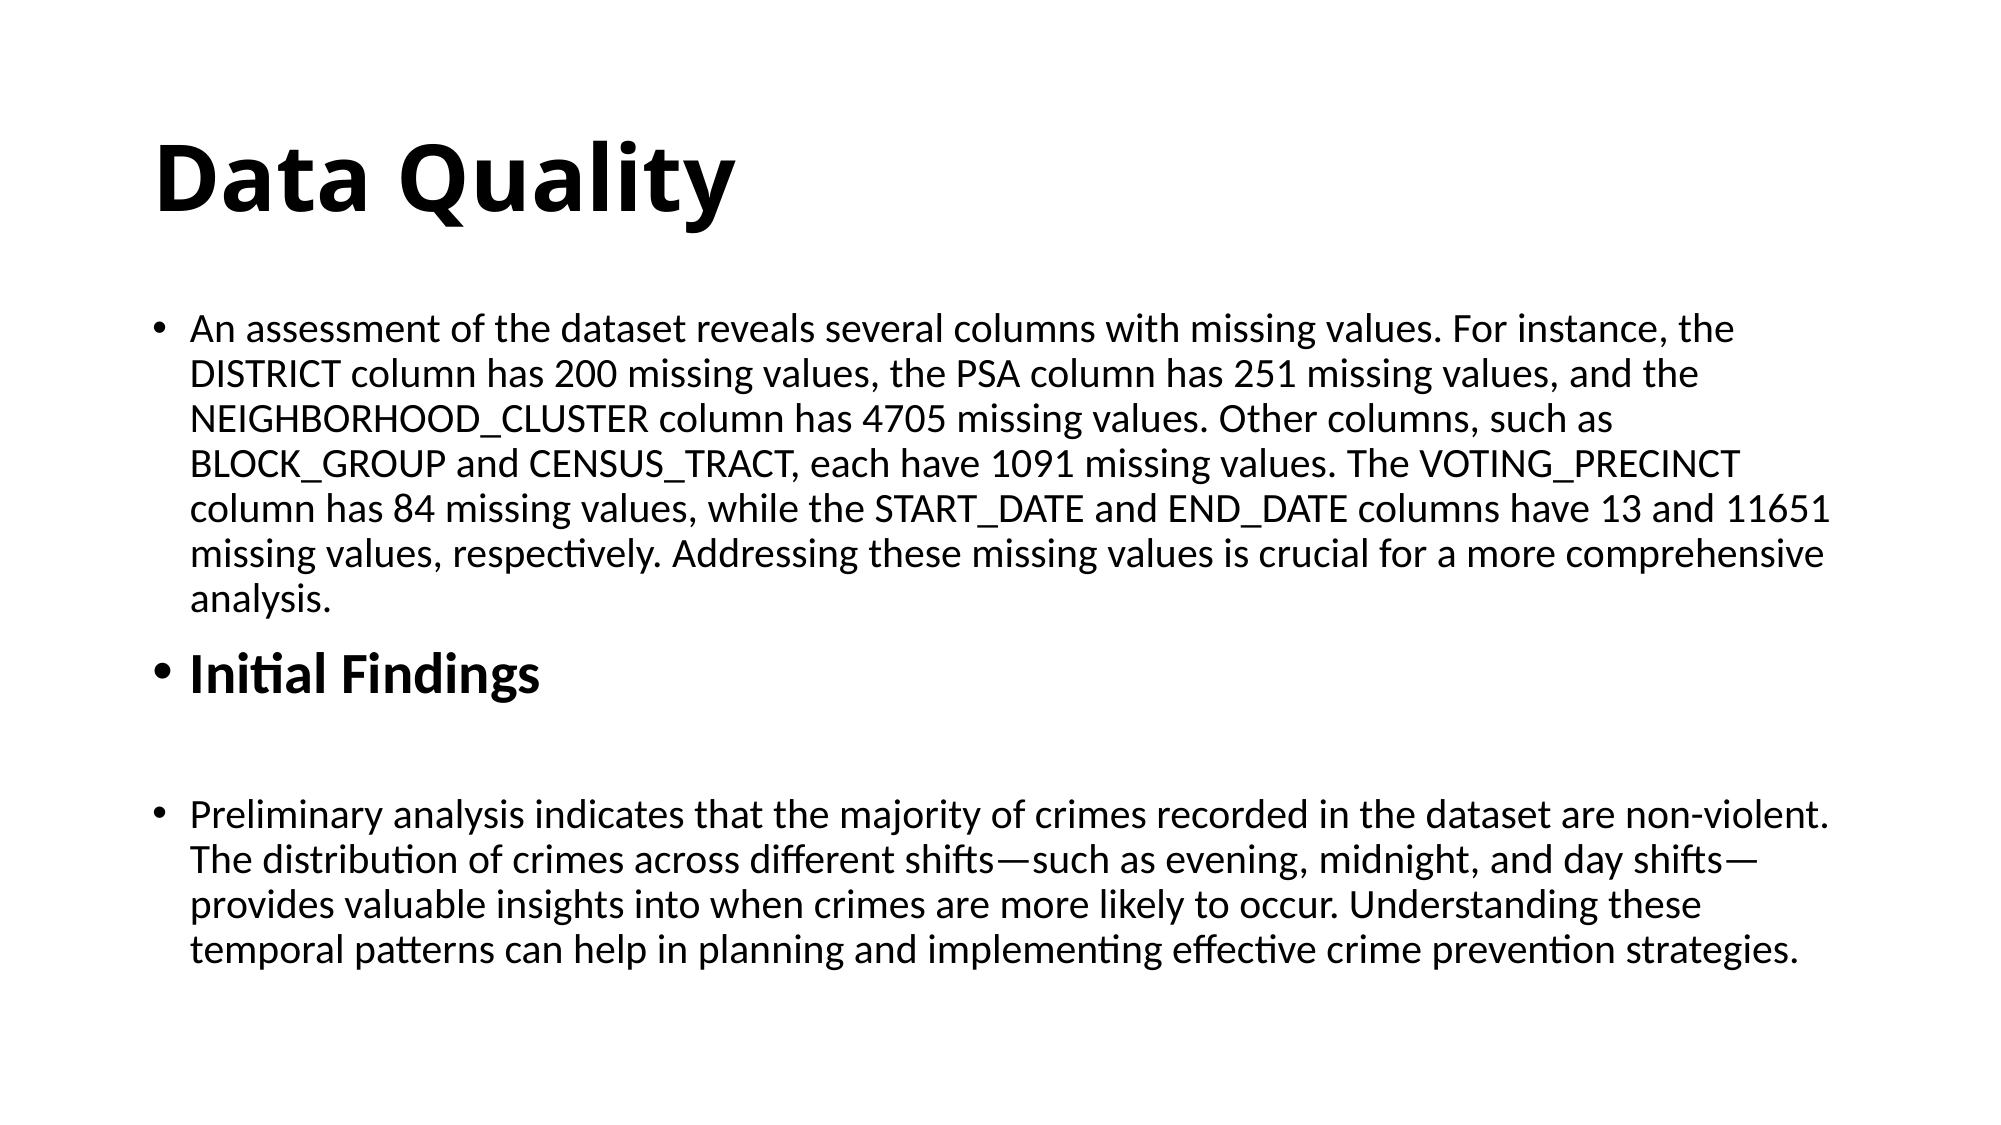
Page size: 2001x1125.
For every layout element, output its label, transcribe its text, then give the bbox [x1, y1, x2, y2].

list An assessment of the dataset reveals several columns with missing values. For instance, the DISTRICT column has 200 missing values, the PSA column has 251 missing values, and the NEIGHBORHOOD_CLUSTER column has 4705 missing values. Other columns, such as BLOCK_GROUP and CENSUS_TRACT, each have 1091 missing values. The VOTING_PRECINCT column has 84 missing values, while the START_DATE and END_DATE columns have 13 and 11651 missing values, respectively. Addressing these missing values is crucial for a more comprehensive analysis. Initial Findings Preliminary analysis indicates that the majority of crimes recorded in the dataset are non-violent. The distribution of crimes across different shifts—such as evening, midnight, and day shifts—provides valuable insights into when crimes are more likely to occur. Understanding these temporal patterns can help in planning and implementing effective crime prevention strategies. [137, 299, 1863, 1014]
title Data Quality [137, 120, 1863, 244]
